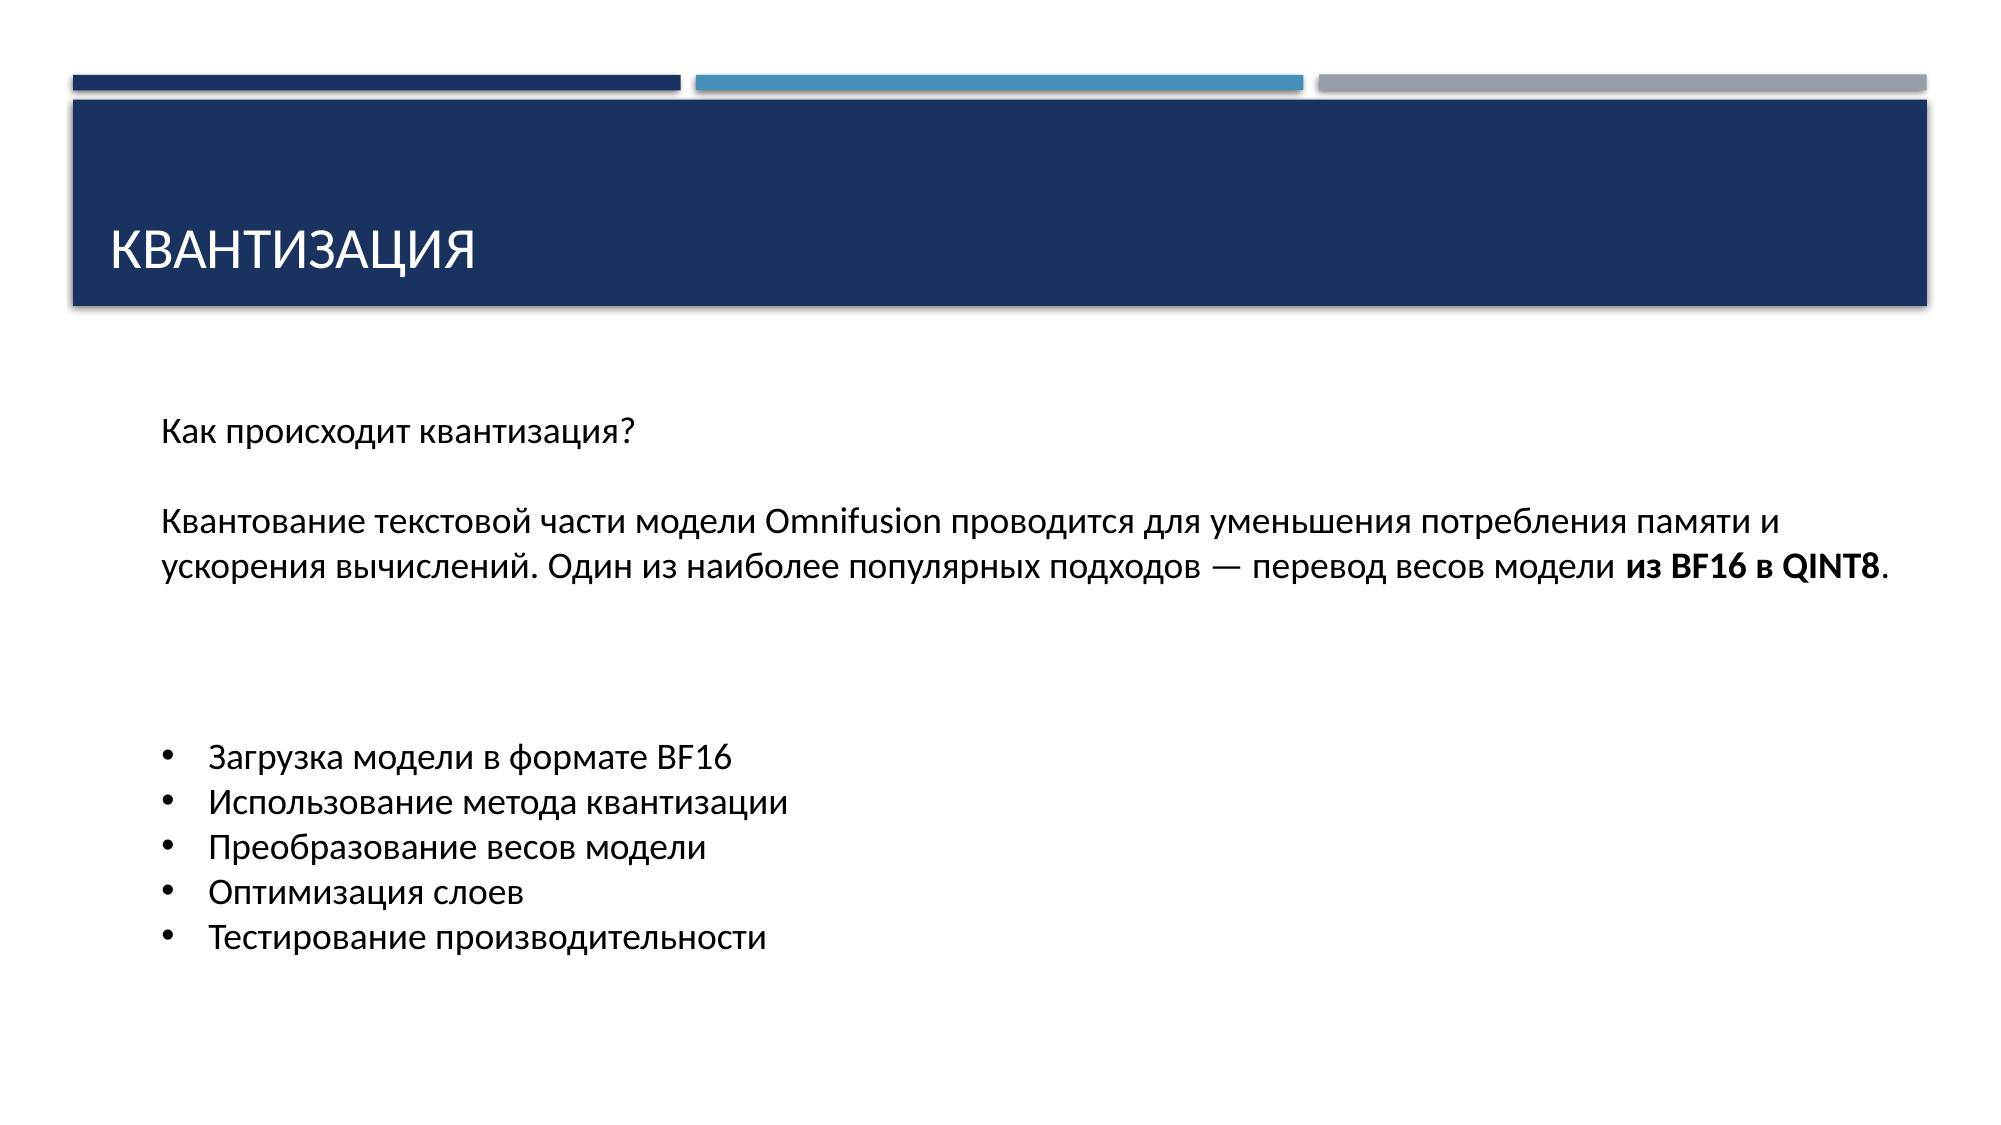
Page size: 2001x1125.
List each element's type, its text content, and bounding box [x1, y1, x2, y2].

title Квантизация [95, 125, 1905, 288]
text_box Загрузка модели в формате BF16 Использование метода квантизации Преобразование весов модели Оптимизация слоев Тестирование производительности [146, 724, 1744, 965]
text_box Как происходит квантизация? Квантование текстовой части модели Omnifusion проводится для уменьшения потребления памяти и ускорения вычислений. Один из наиболее популярных подходов — перевод весов модели из BF16 в QINT8. [146, 398, 1921, 594]
